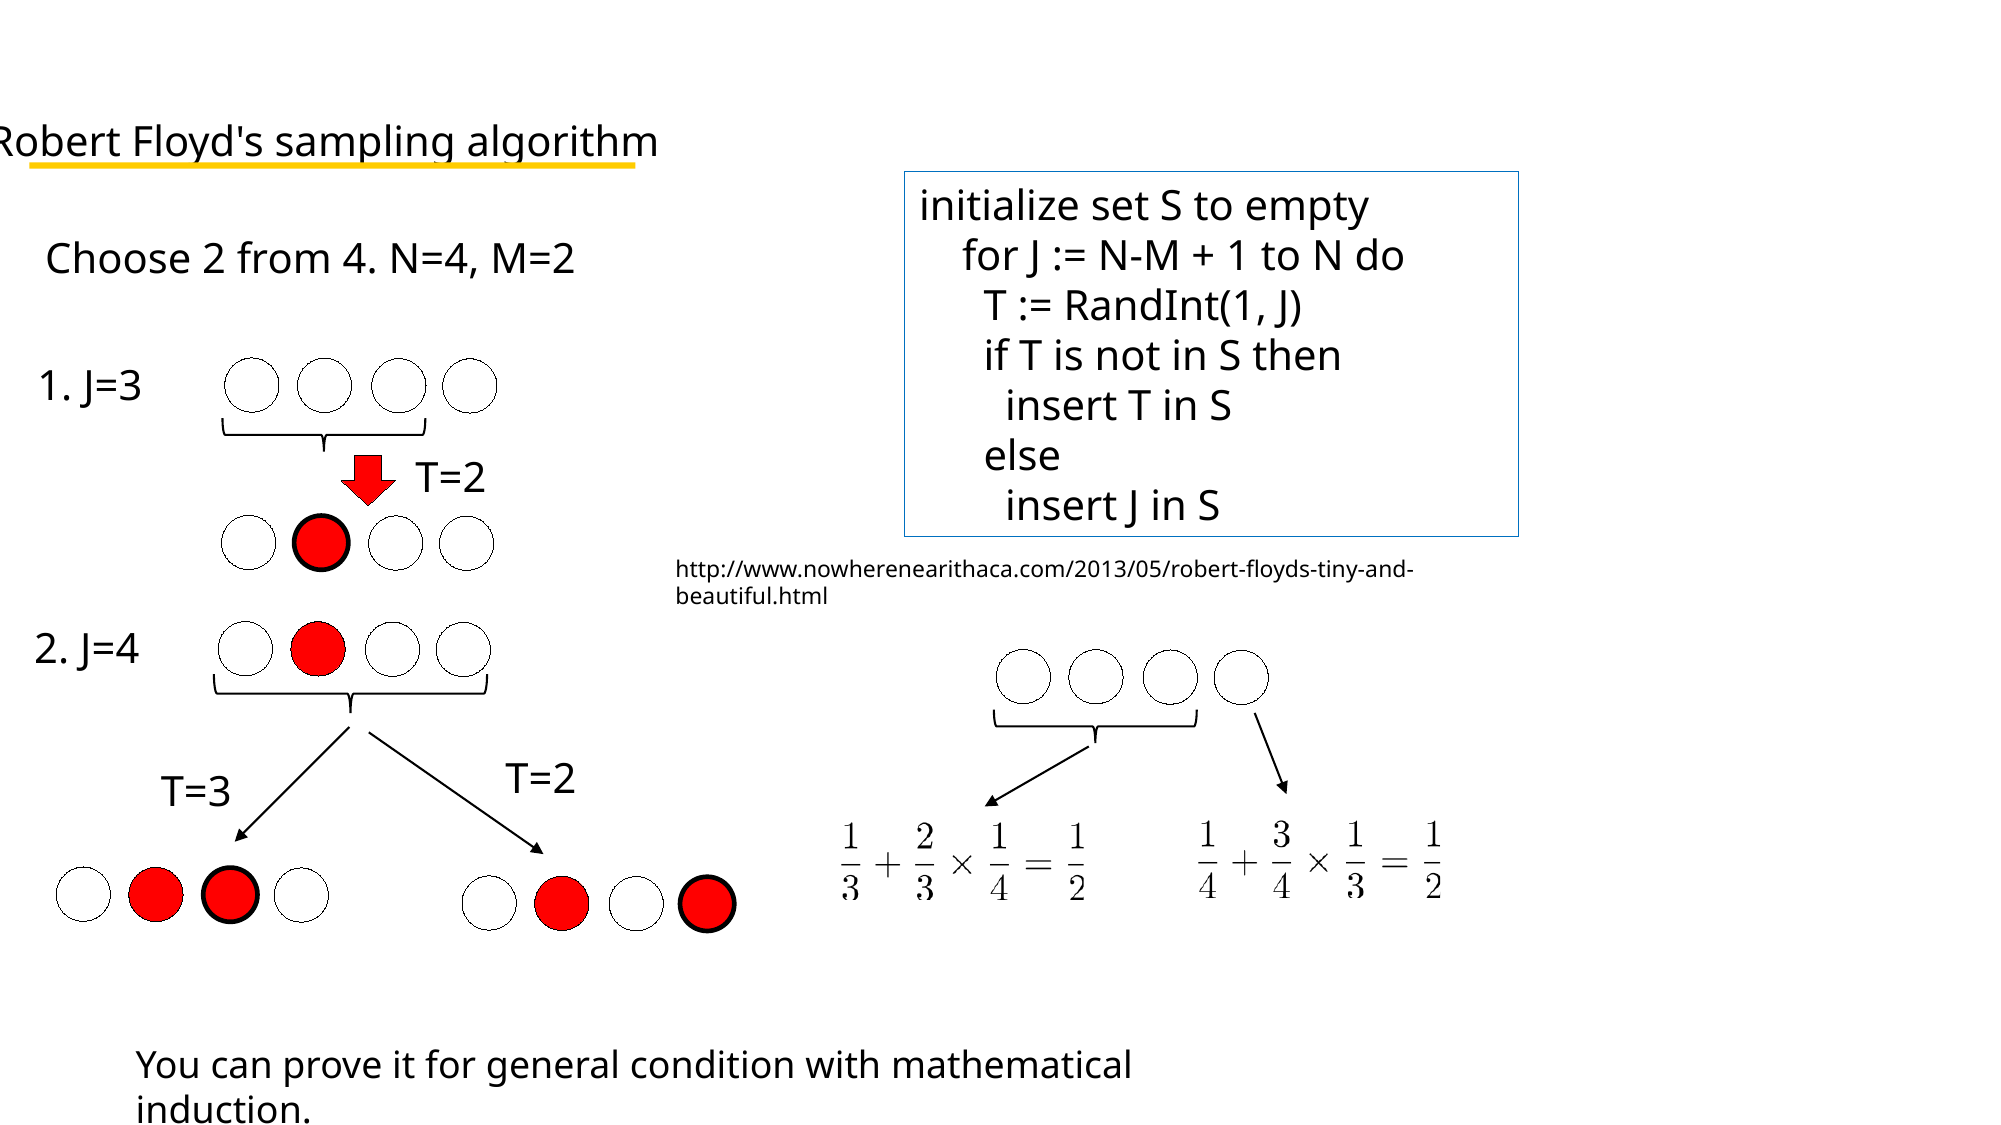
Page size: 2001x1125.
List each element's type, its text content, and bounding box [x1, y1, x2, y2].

text_box [56, 866, 111, 922]
text_box [609, 876, 664, 931]
text_box initialize set S to empty for J := N-M + 1 to N do T := RandInt(1, J) if T is not in S then insert T in S else insert J in S [904, 171, 1519, 537]
picture [1196, 820, 1441, 898]
text_box [221, 418, 427, 452]
picture [839, 822, 1084, 900]
text_box [365, 622, 420, 674]
text_box [1068, 649, 1124, 704]
text_box [436, 622, 491, 674]
text_box [371, 358, 427, 413]
text_box [212, 674, 489, 714]
text_box [294, 515, 349, 570]
text_box [203, 867, 258, 922]
text_box [221, 515, 276, 570]
text_box Robert Floyd's sampling algorithm [0, 106, 675, 172]
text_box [1254, 712, 1287, 795]
text_box [1214, 650, 1269, 705]
text_box [297, 358, 352, 413]
text_box 2. J=4 [19, 614, 155, 680]
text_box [234, 726, 350, 842]
text_box [534, 876, 589, 931]
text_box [984, 746, 1089, 807]
text_box 1. J=3 [22, 351, 158, 416]
text_box http://www.nowherenearithaca.com/2013/05/robert-floyds-tiny-and-beautiful.html [660, 546, 1500, 617]
text_box [368, 515, 423, 571]
text_box [274, 867, 329, 923]
text_box [1143, 649, 1198, 705]
text_box [224, 357, 279, 413]
text_box [996, 649, 1051, 704]
text_box [680, 876, 735, 932]
text_box Choose 2 from 4. N=4, M=2 [30, 224, 591, 289]
text_box [442, 358, 497, 414]
text_box T=2 [544, 744, 592, 810]
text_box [368, 732, 544, 855]
text_box [341, 455, 396, 506]
text_box T=2 [400, 443, 502, 508]
text_box [290, 621, 346, 674]
text_box [992, 709, 1198, 744]
text_box [218, 621, 273, 674]
text_box [128, 867, 184, 922]
text_box T=3 [146, 757, 234, 822]
text_box [439, 516, 494, 571]
text_box [462, 875, 517, 931]
text_box You can prove it for general condition with mathematical induction. [120, 1033, 1302, 1125]
